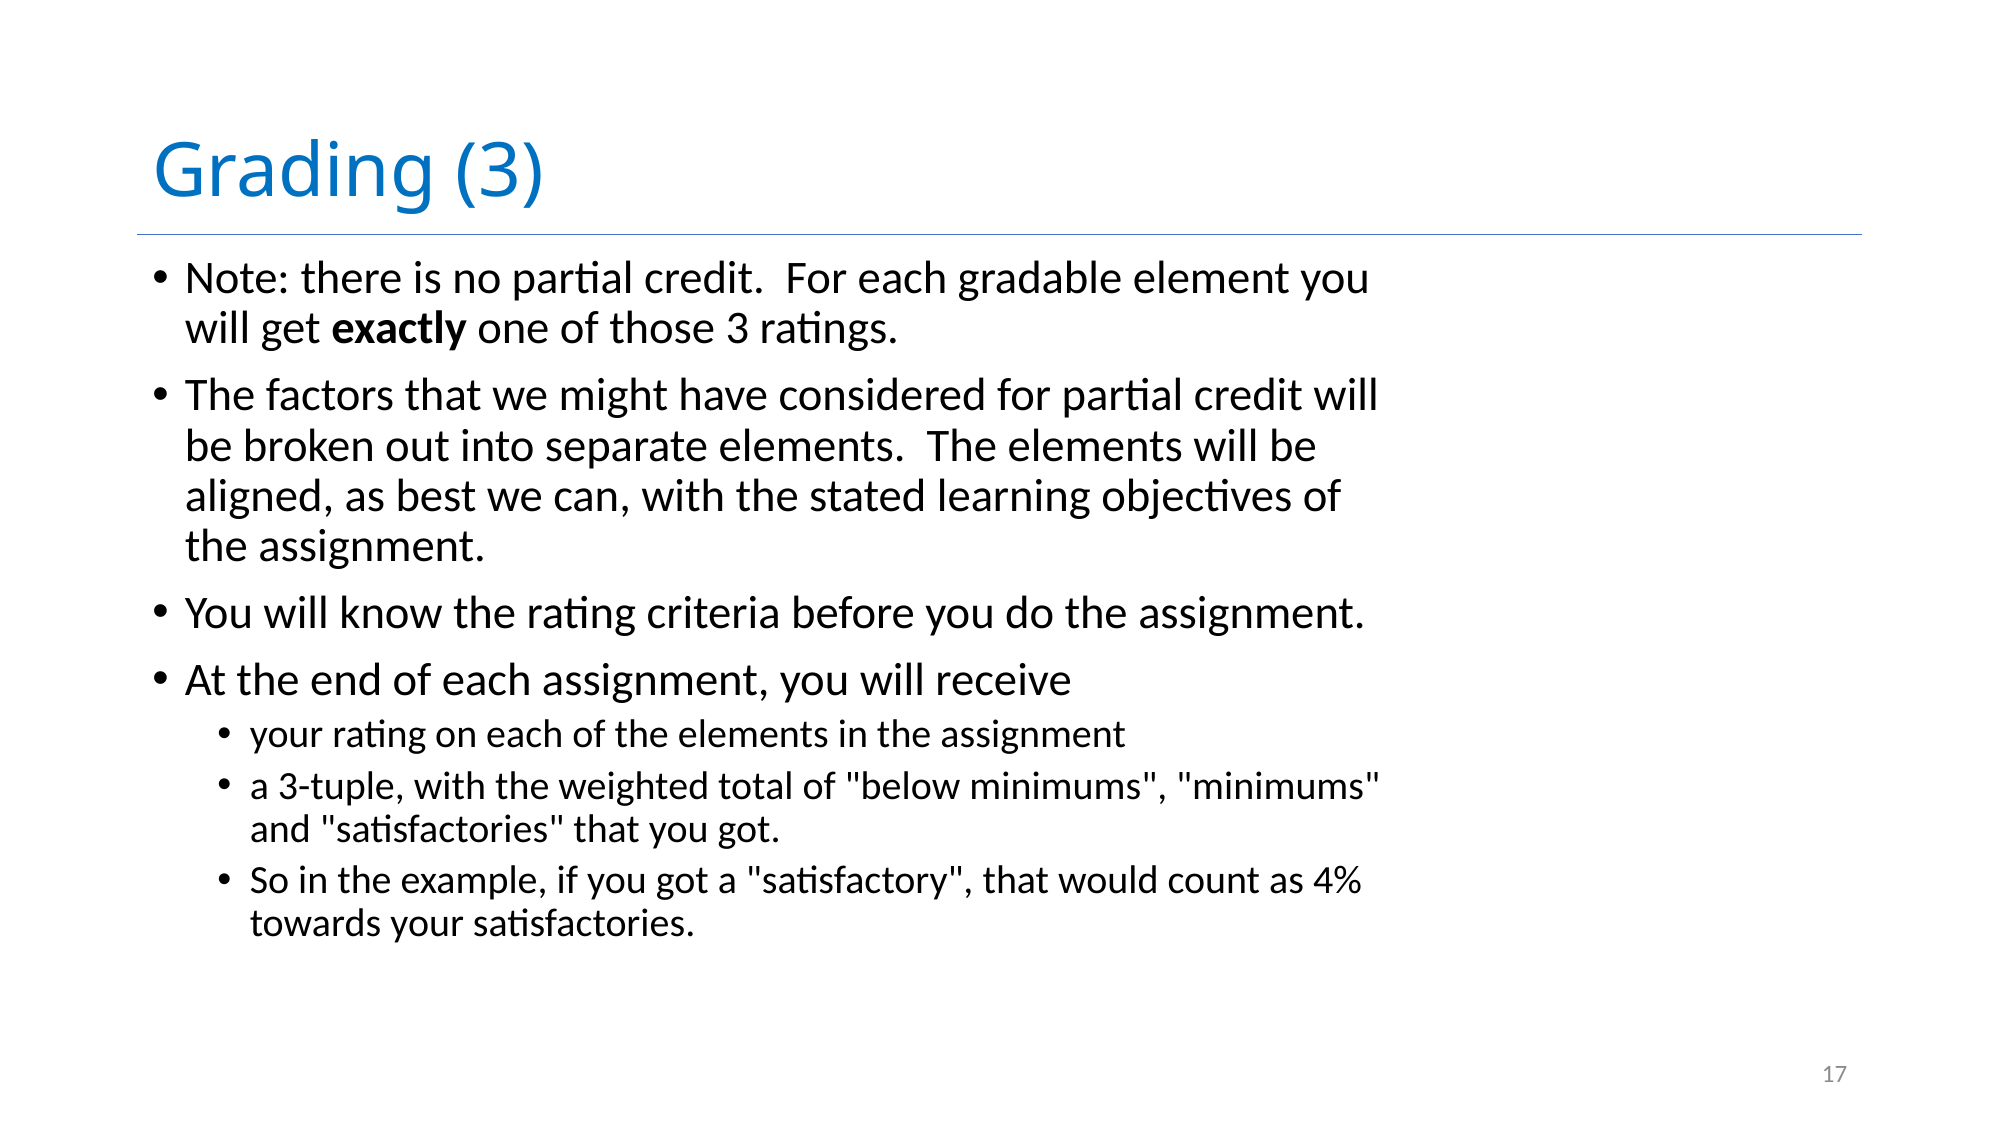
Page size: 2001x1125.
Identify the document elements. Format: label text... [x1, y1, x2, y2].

slide_number 17 [1412, 1042, 1863, 1103]
title Grading (3) [137, 3, 1863, 221]
list Note: there is no partial credit. For each gradable element you will get exactly one of those 3 ratings. The factors that we might have considered for partial credit will be broken out into separate elements. The elements will be aligned, as best we can, with the stated learning objectives of the assignment. You will know the rating criteria before you do the assignment. At the end of each assignment, you will receive your rating on each of the elements in the assignment a 3-tuple, with the weighted total of "below minimums", "minimums" and "satisfactories" that you got. So in the example, if you got a "satisfactory", that would count as 4% towards your satisfactories. [137, 246, 1432, 960]
